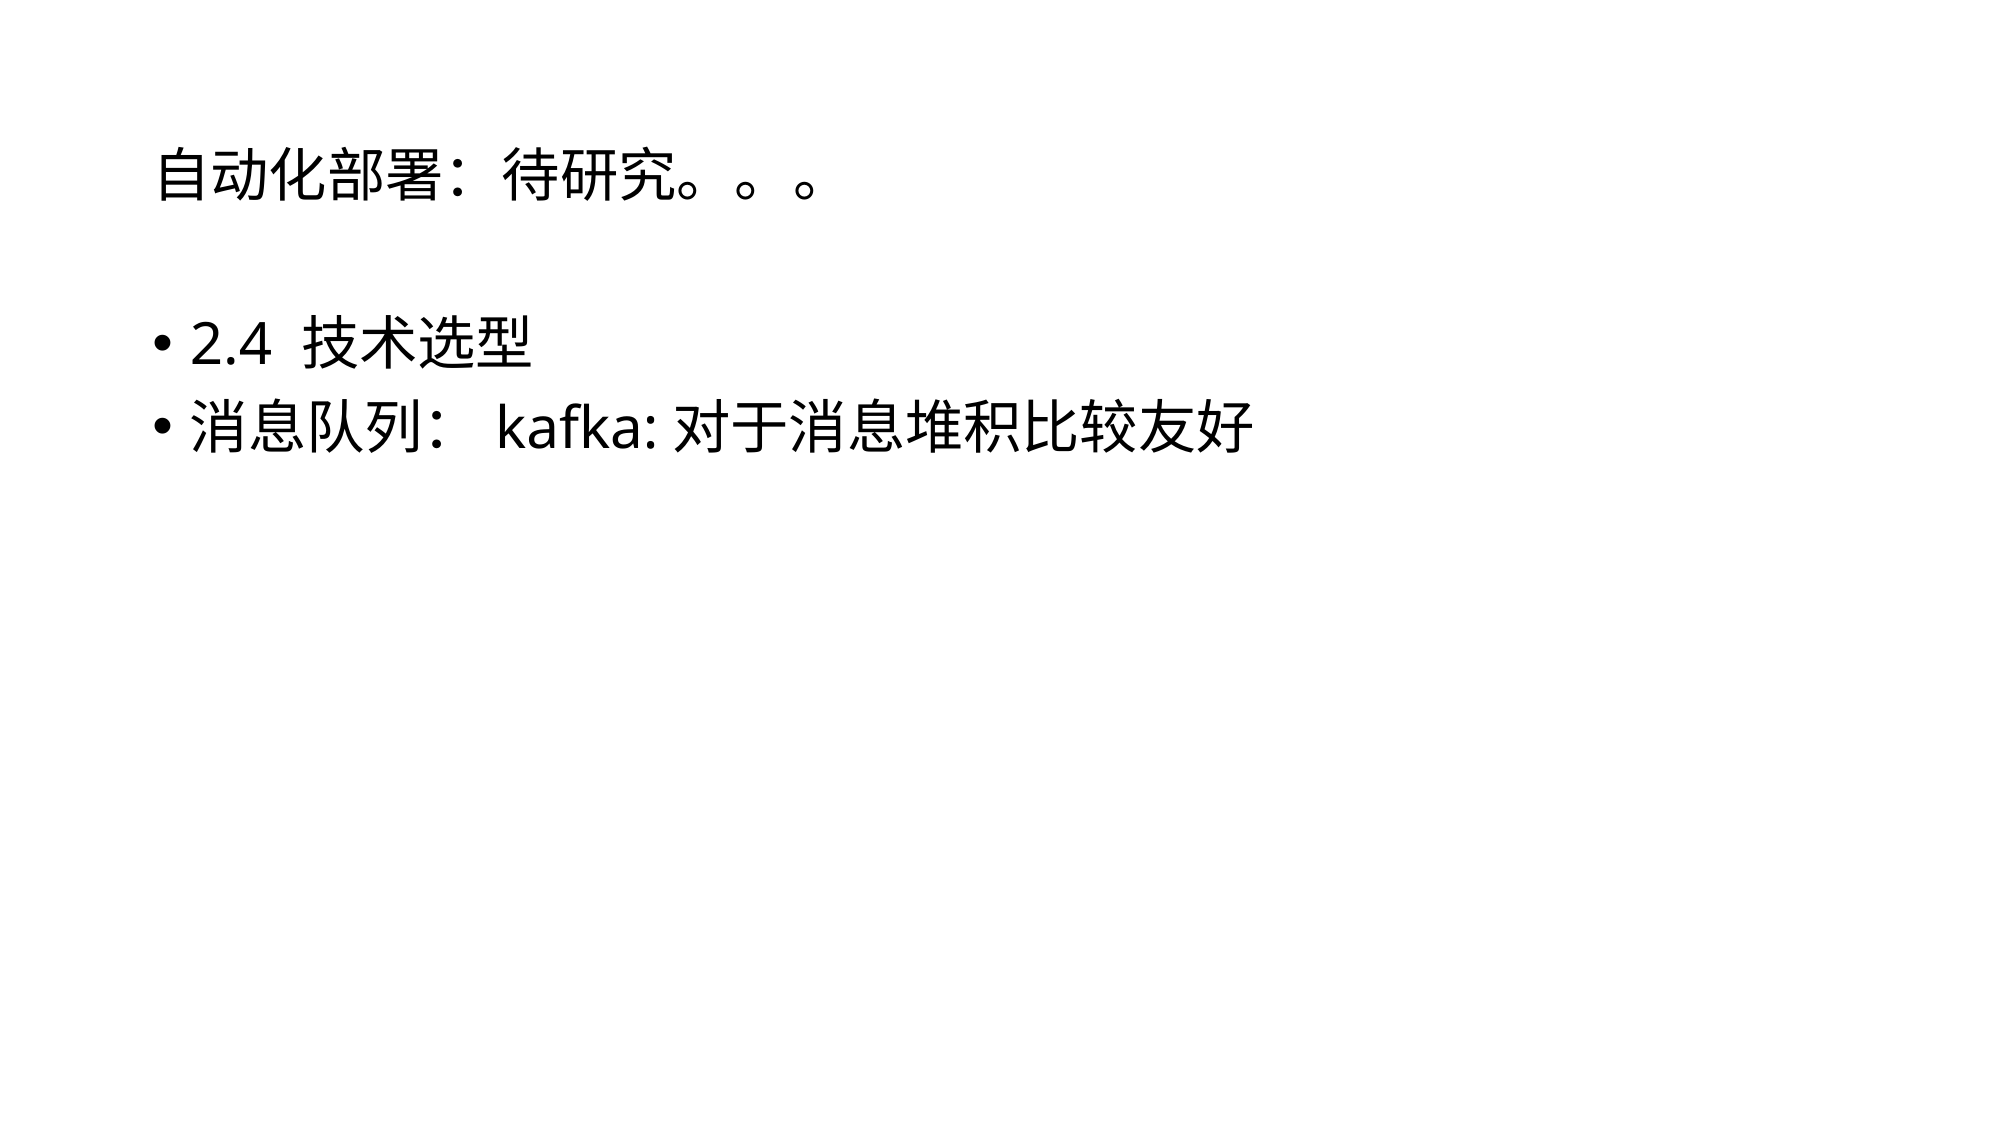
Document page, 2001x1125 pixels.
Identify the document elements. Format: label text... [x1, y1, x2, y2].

list 自动化部署：待研究。。。 2.4 技术选型 消息队列：kafka:对于消息堆积比较友好 [137, 48, 1863, 1014]
